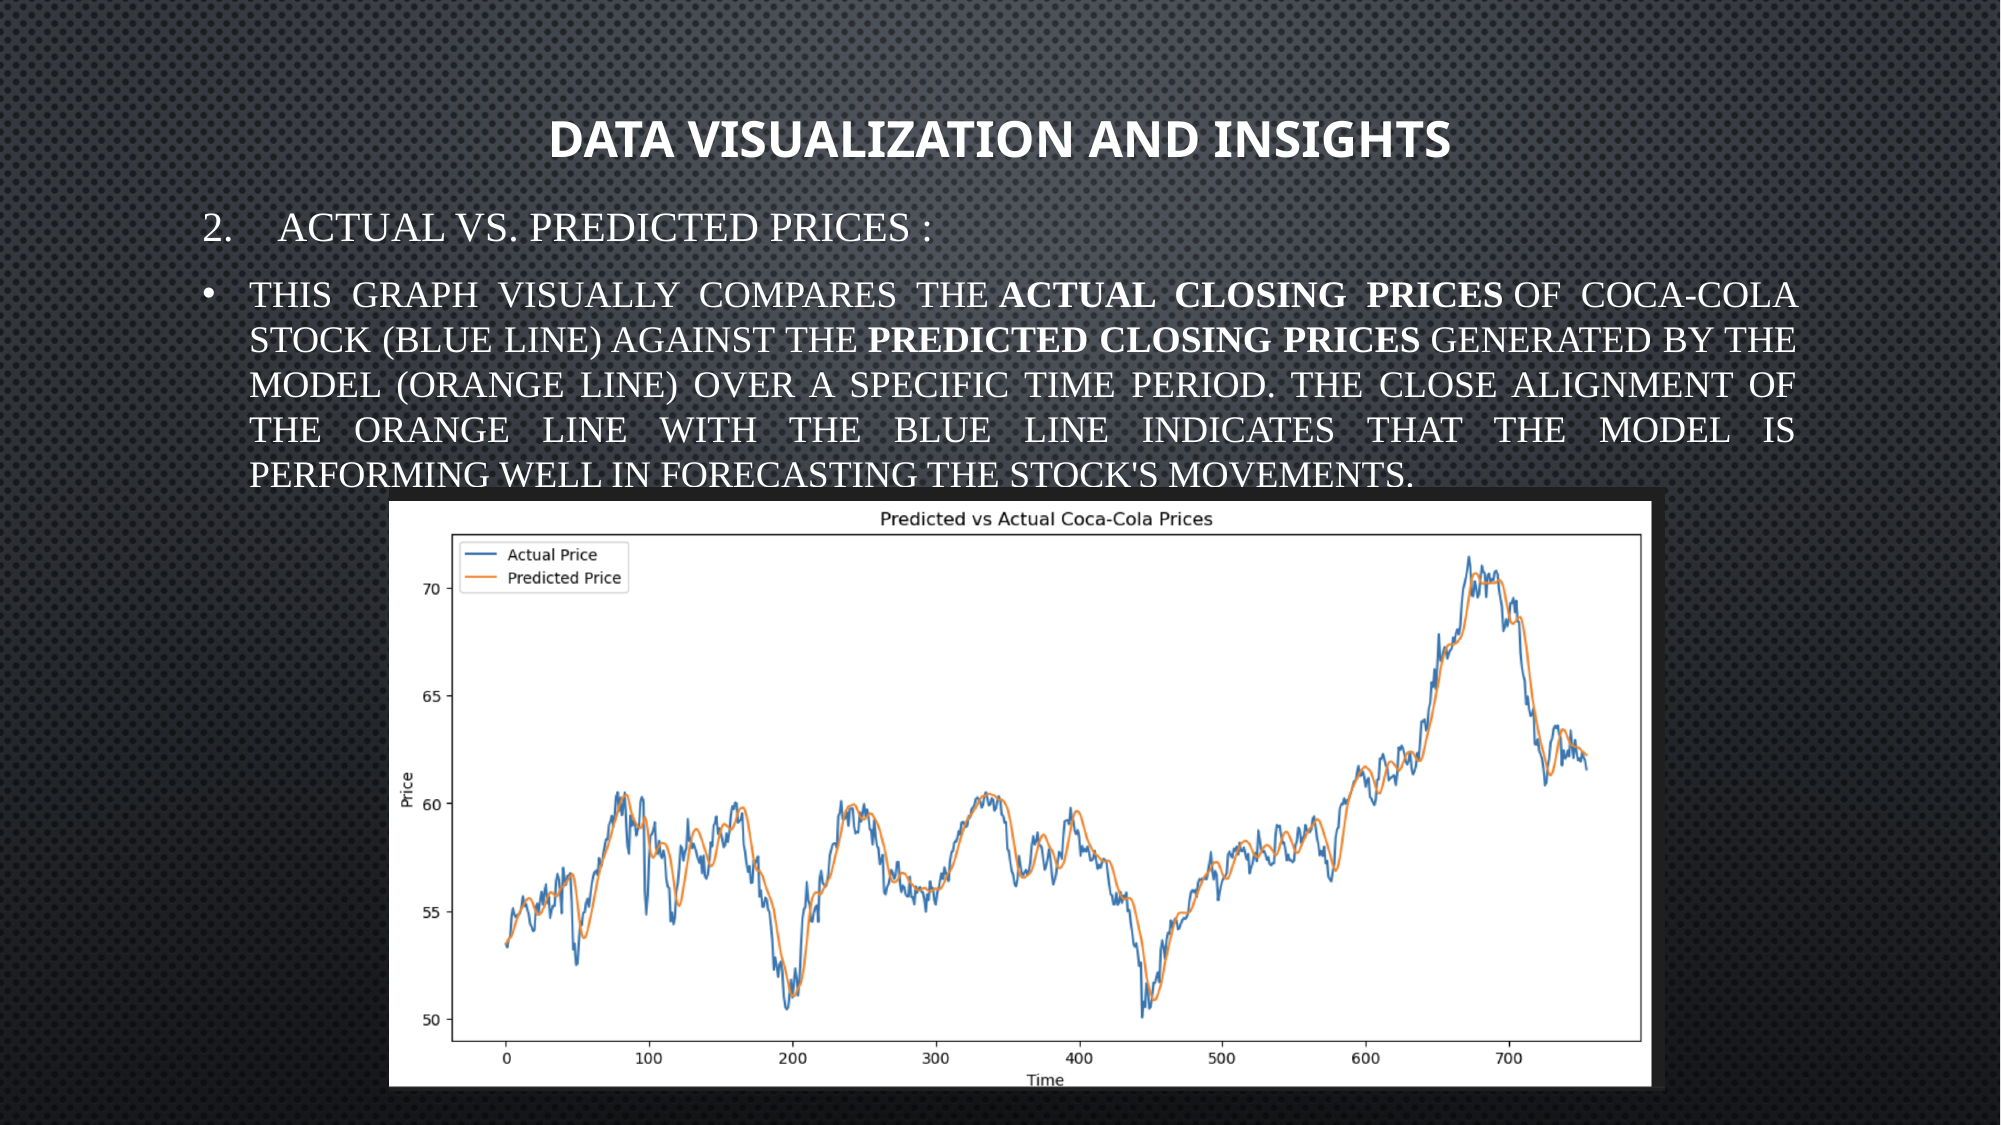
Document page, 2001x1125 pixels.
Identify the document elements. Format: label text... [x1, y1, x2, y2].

picture [389, 487, 1666, 1091]
list Actual vs. Predicted Prices : This graph visually compares the actual closing prices of Coca-Cola stock (blue line) against the predicted closing prices generated by the model (orange line) over a specific time period. The close alignment of the orange line with the blue line indicates that the model is performing well in forecasting the stock's movements. [187, 192, 1813, 950]
title DATA VISUALIZATION AND INSIGHTS [187, 99, 1813, 175]
